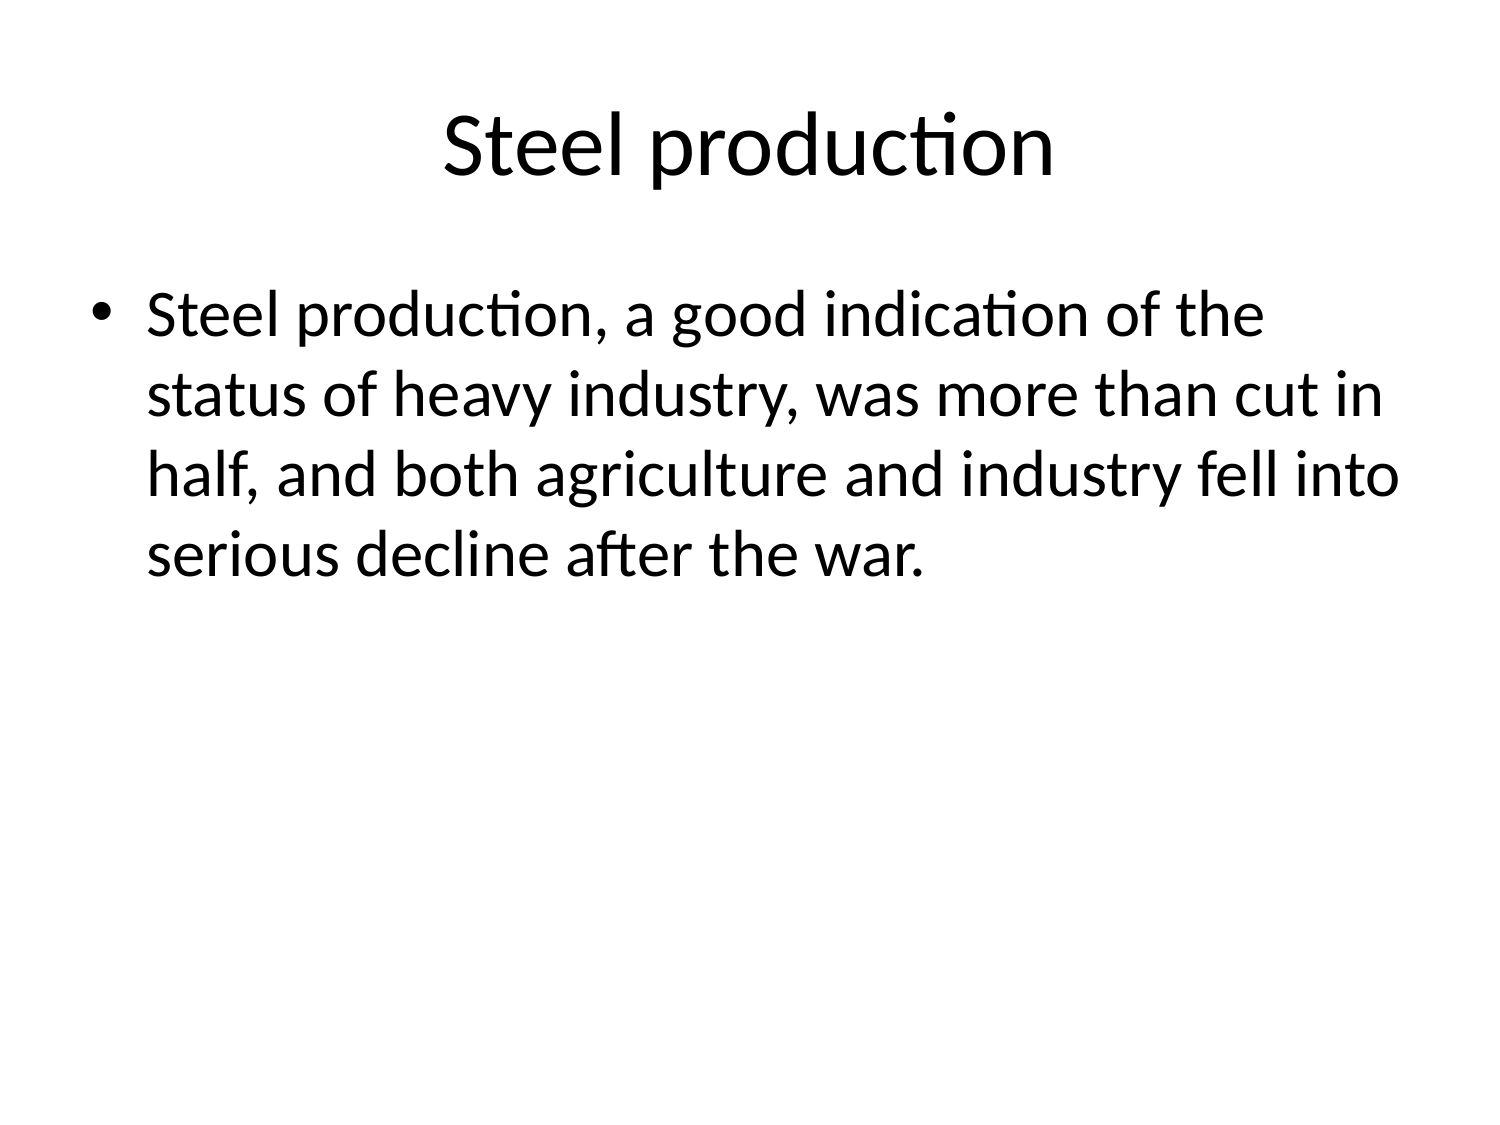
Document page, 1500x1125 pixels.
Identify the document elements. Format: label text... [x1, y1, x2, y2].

title Steel production [75, 45, 1425, 233]
list Steel production, a good indication of the status of heavy industry, was more than cut in half, and both agriculture and industry fell into serious decline after the war. [75, 262, 1425, 1005]
